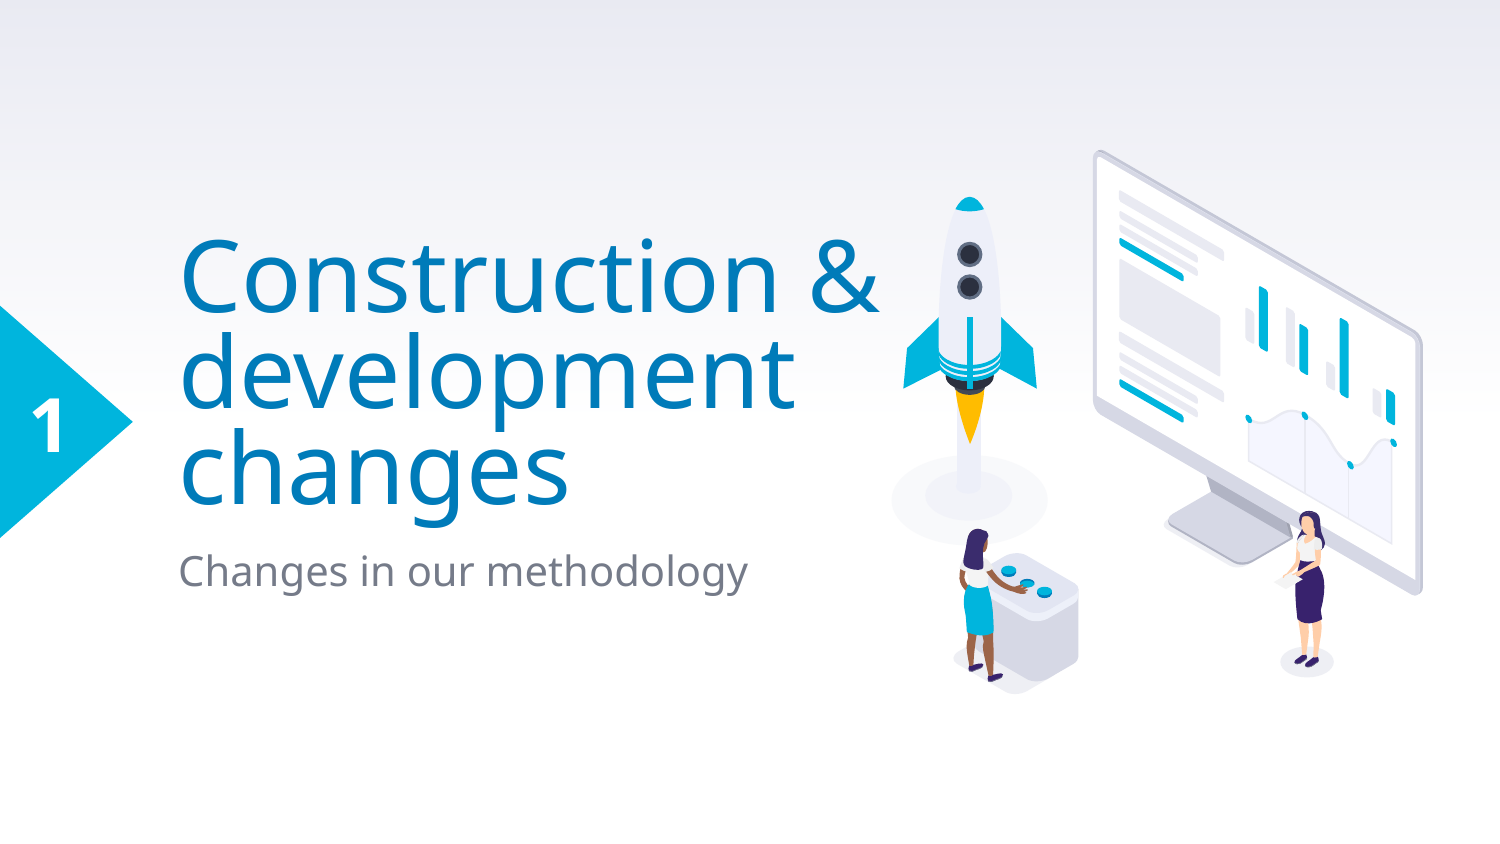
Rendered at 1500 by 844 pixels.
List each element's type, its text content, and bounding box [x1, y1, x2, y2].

text_box 1 [0, 306, 100, 540]
title Construction & development changes [178, 333, 886, 524]
subtitle Changes in our methodology [178, 539, 886, 603]
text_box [891, 149, 1424, 695]
